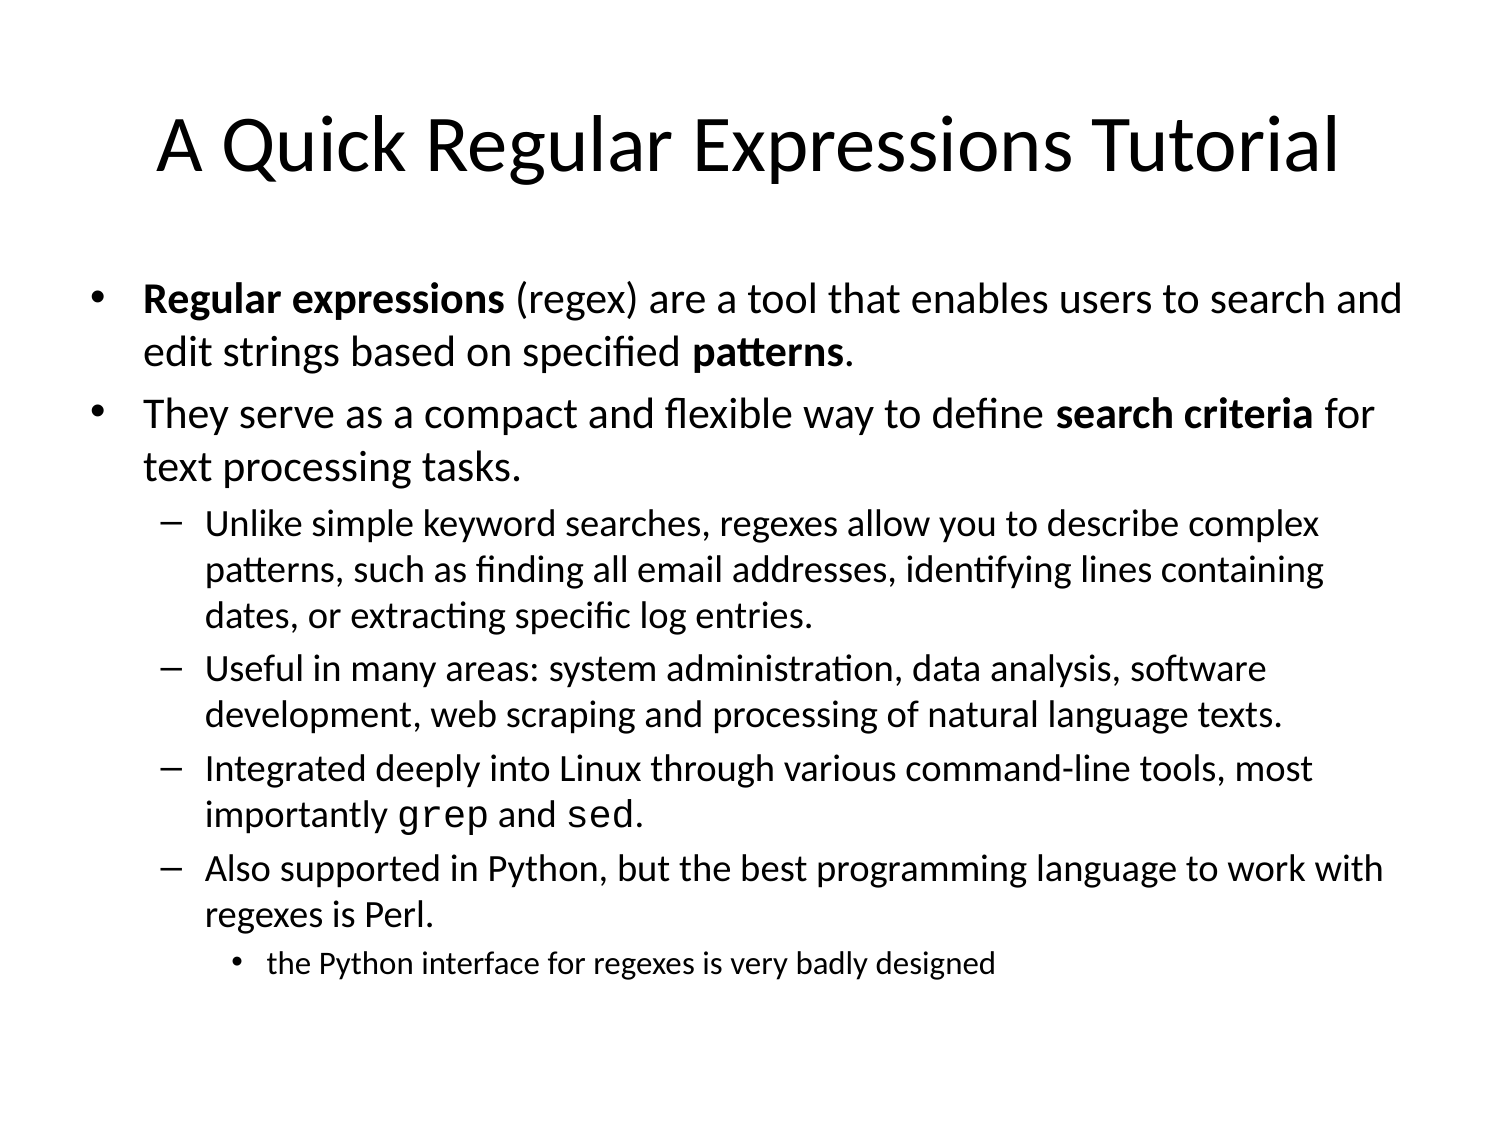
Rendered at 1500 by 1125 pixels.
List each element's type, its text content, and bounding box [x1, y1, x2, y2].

title A Quick Regular Expressions Tutorial [75, 45, 1425, 233]
list Regular expressions (regex) are a tool that enables users to search and edit strings based on specified patterns. They serve as a compact and flexible way to define search criteria for text processing tasks. Unlike simple keyword searches, regexes allow you to describe complex patterns, such as finding all email addresses, identifying lines containing dates, or extracting specific log entries. Useful in many areas: system administration, data analysis, software development, web scraping and processing of natural language texts. Integrated deeply into Linux through various command-line tools, most importantly grep and sed. Also supported in Python, but the best programming language to work with regexes is Perl. the Python interface for regexes is very badly designed [75, 262, 1425, 1005]
